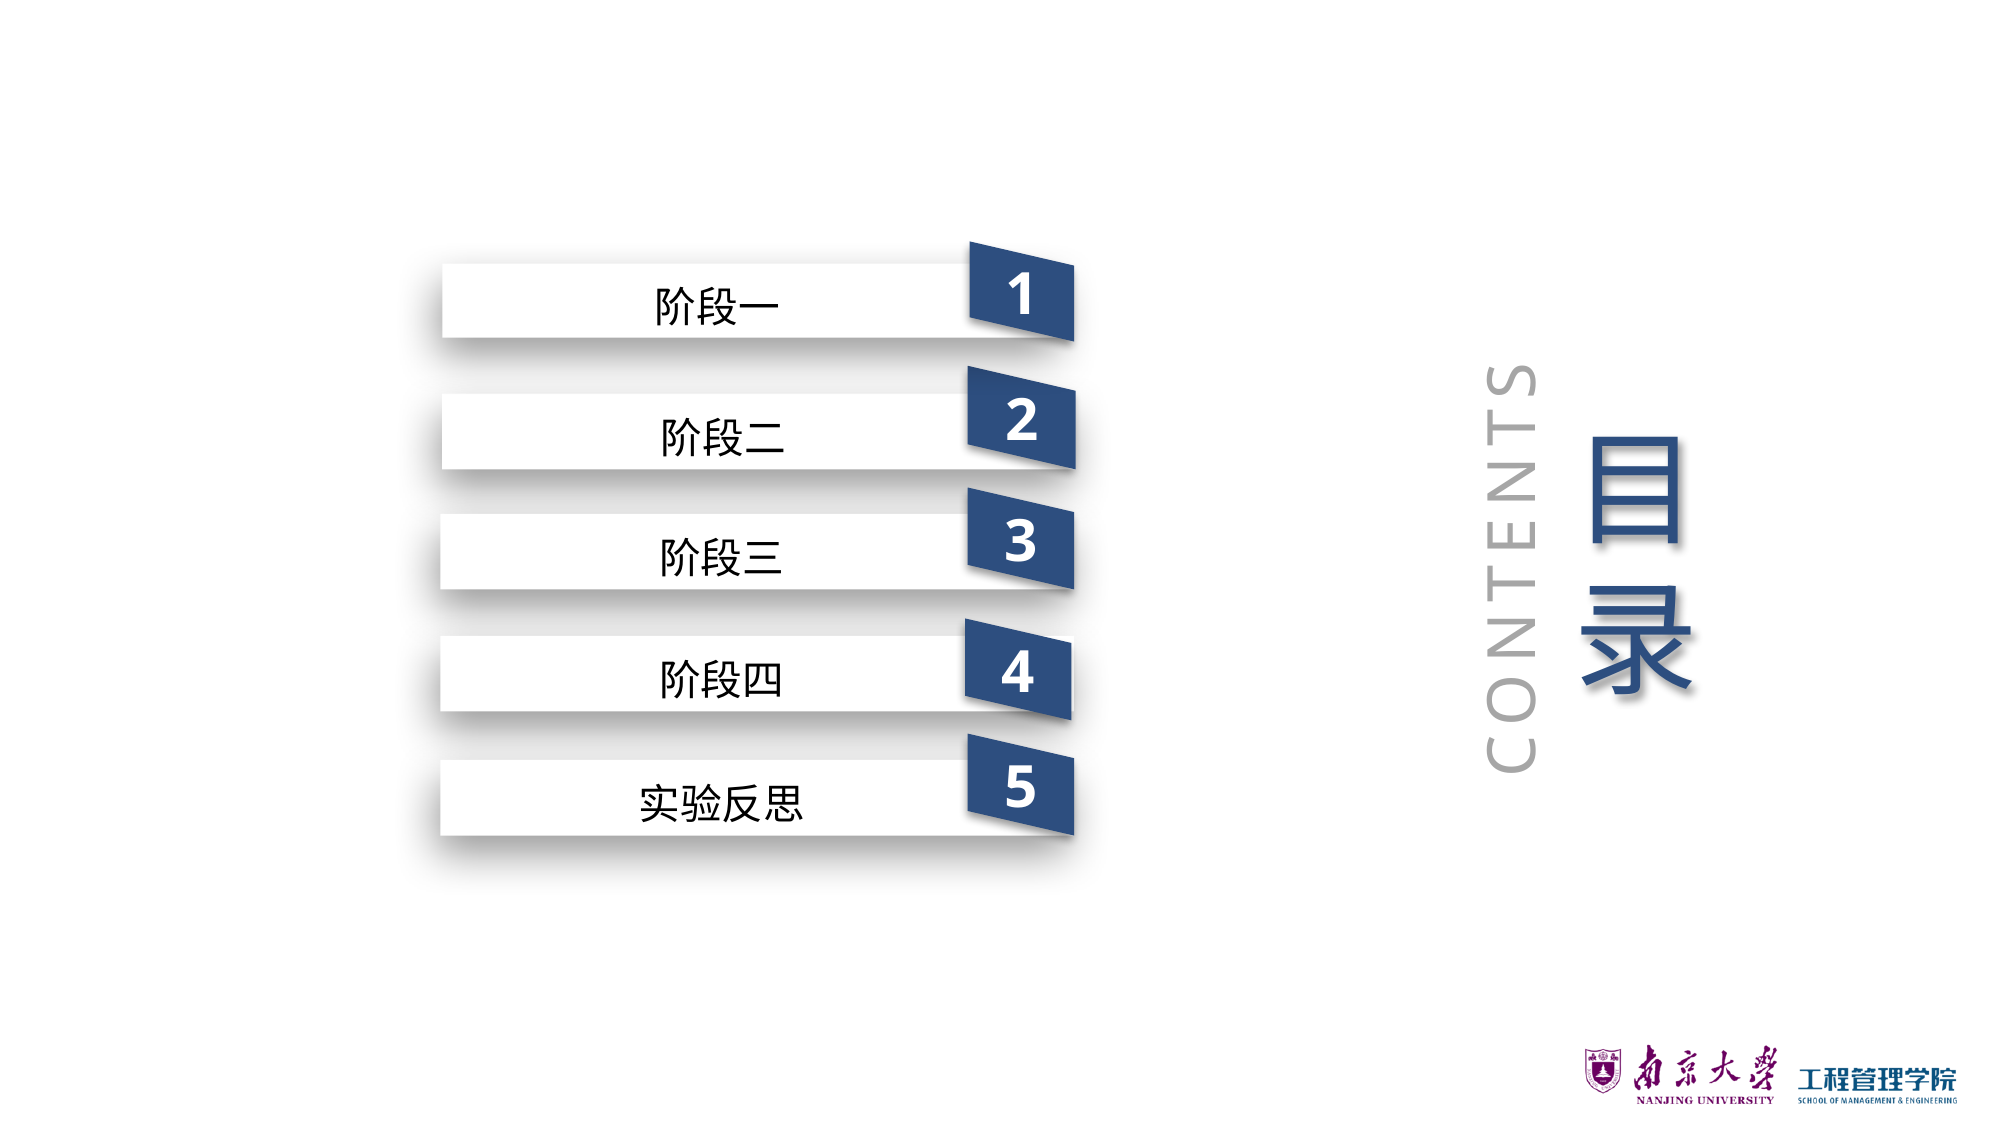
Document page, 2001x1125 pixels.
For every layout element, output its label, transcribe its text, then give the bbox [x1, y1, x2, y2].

text_box 4 [964, 617, 1073, 722]
text_box 阶段三 [439, 513, 1014, 590]
picture [1558, 1031, 2000, 1125]
text_box 实验反思 [439, 759, 1025, 837]
text_box CONTENTS [1459, 286, 1558, 854]
text_box 阶段二 [441, 393, 1022, 470]
text_box 目录 [1558, 461, 1650, 659]
text_box 5 [966, 732, 1076, 837]
text_box 2 [966, 384, 1077, 471]
text_box 阶段四 [439, 635, 973, 712]
text_box 阶段一 [441, 262, 1010, 339]
text_box 阶段四 [1046, 635, 1075, 645]
text_box 3 [966, 486, 1076, 591]
text_box 1 [968, 240, 1076, 343]
